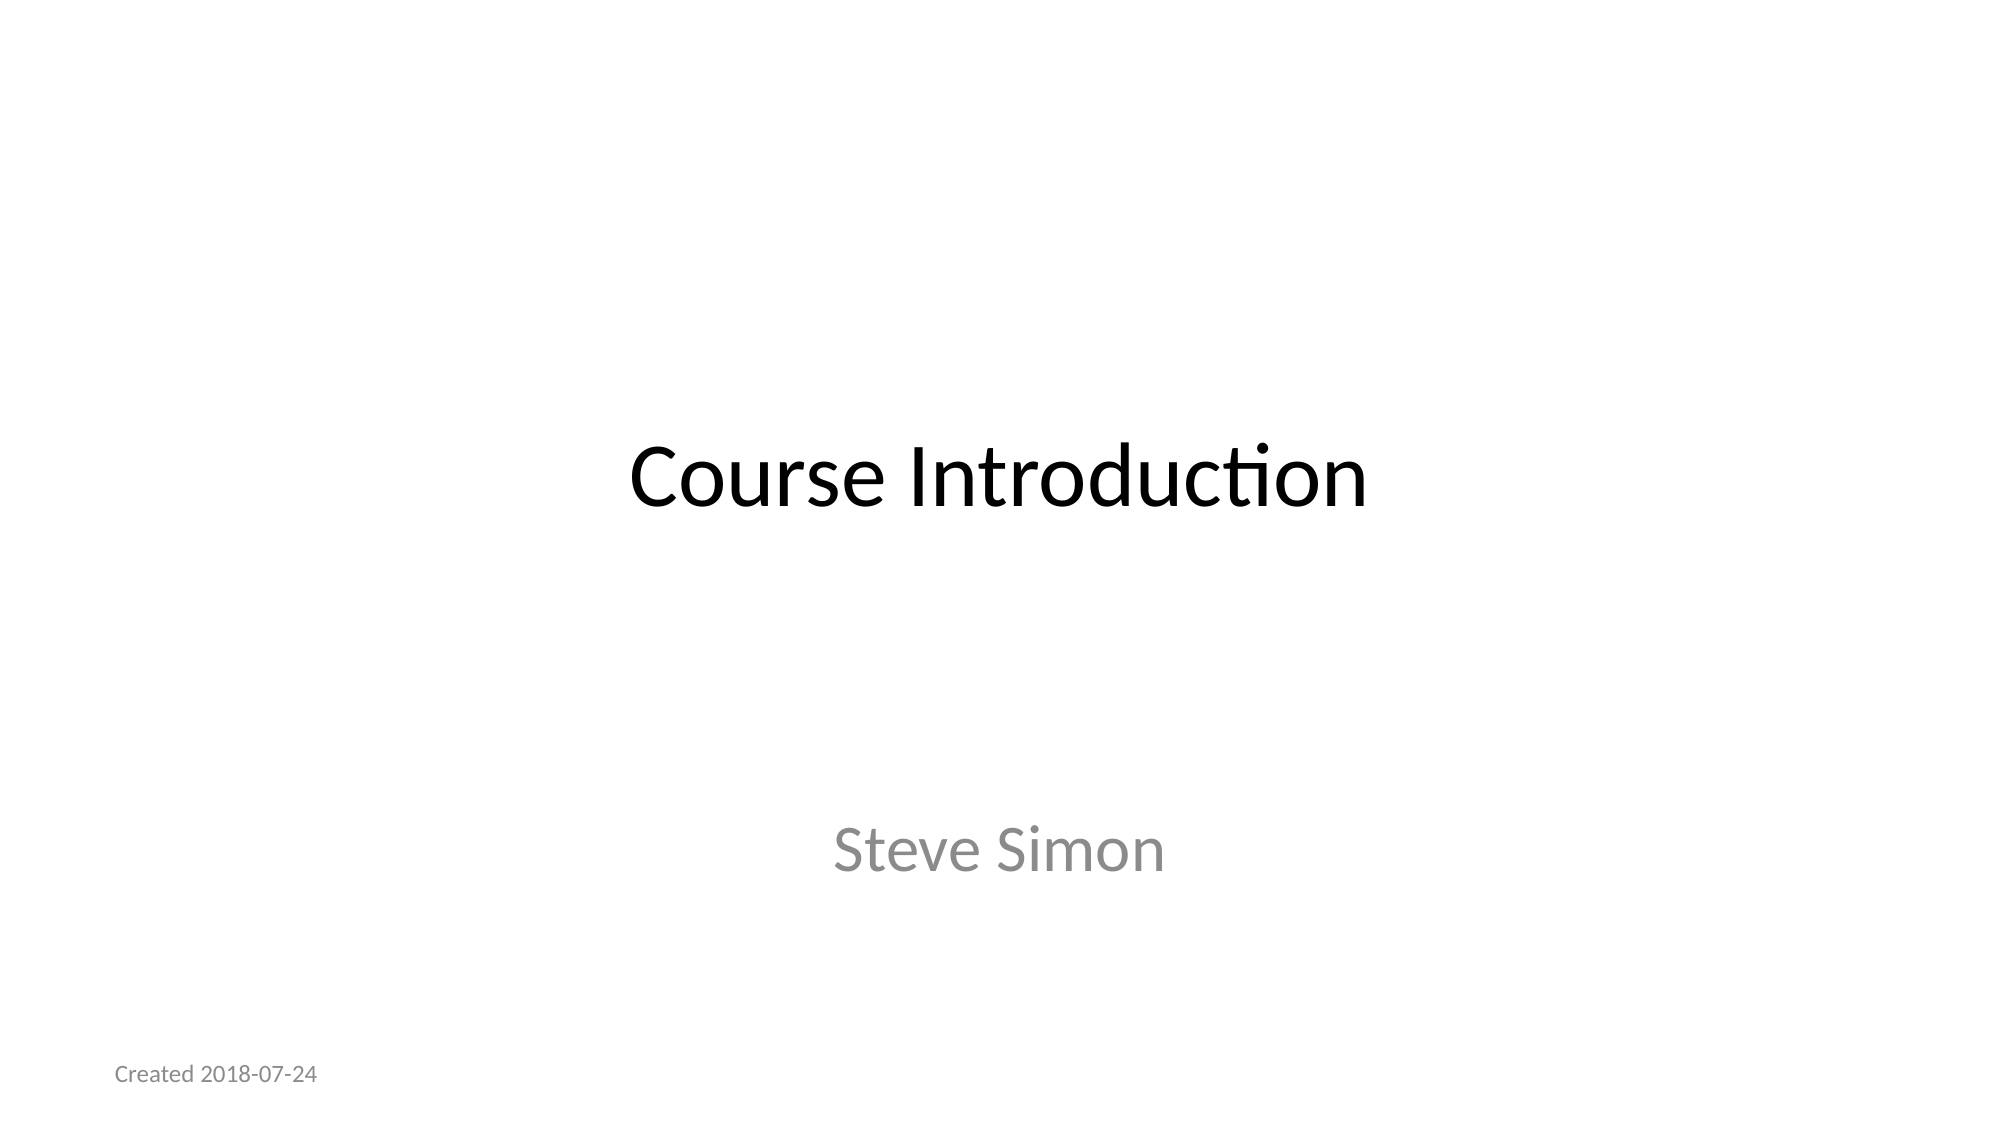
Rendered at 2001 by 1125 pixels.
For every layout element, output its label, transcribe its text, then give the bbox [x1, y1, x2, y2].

title Course Introduction [150, 349, 1850, 591]
subtitle Steve Simon [300, 637, 1700, 925]
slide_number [99, 1042, 567, 1103]
